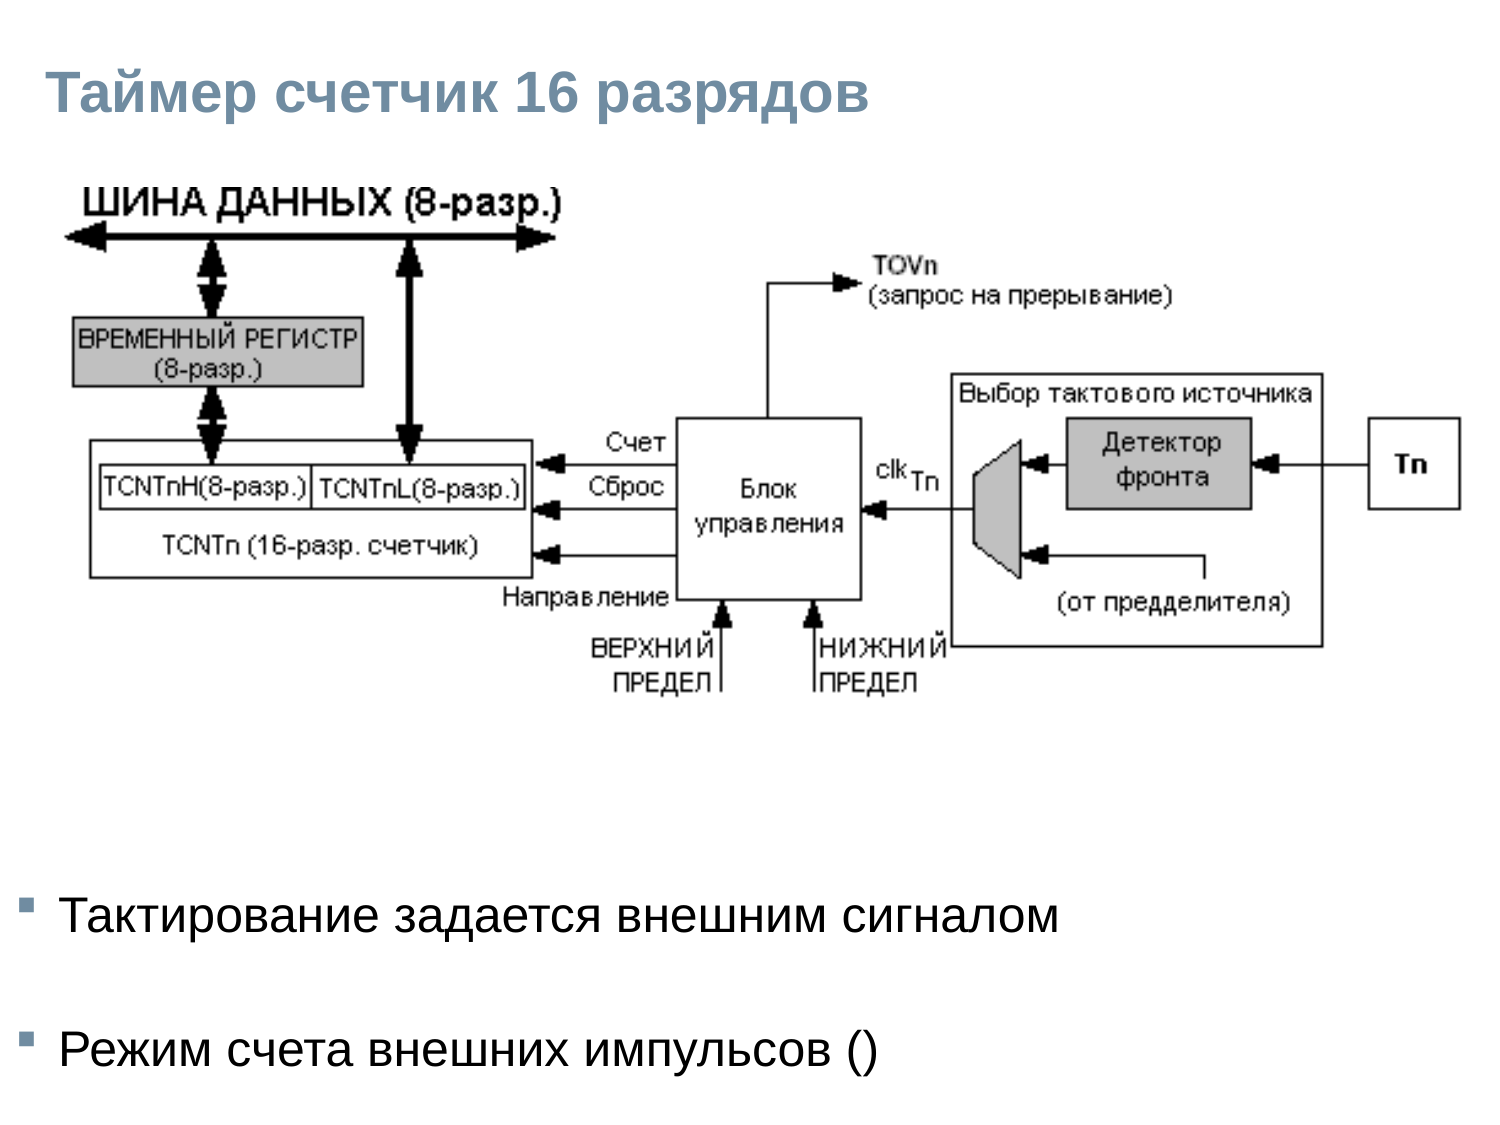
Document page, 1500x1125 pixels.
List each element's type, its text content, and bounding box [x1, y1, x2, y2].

list Тактирование задается внешним сигналом Режим счета внешних импульсов () [0, 140, 1500, 1125]
title Таймер счетчик 16 разрядов [0, 46, 1350, 131]
picture [58, 187, 1469, 701]
